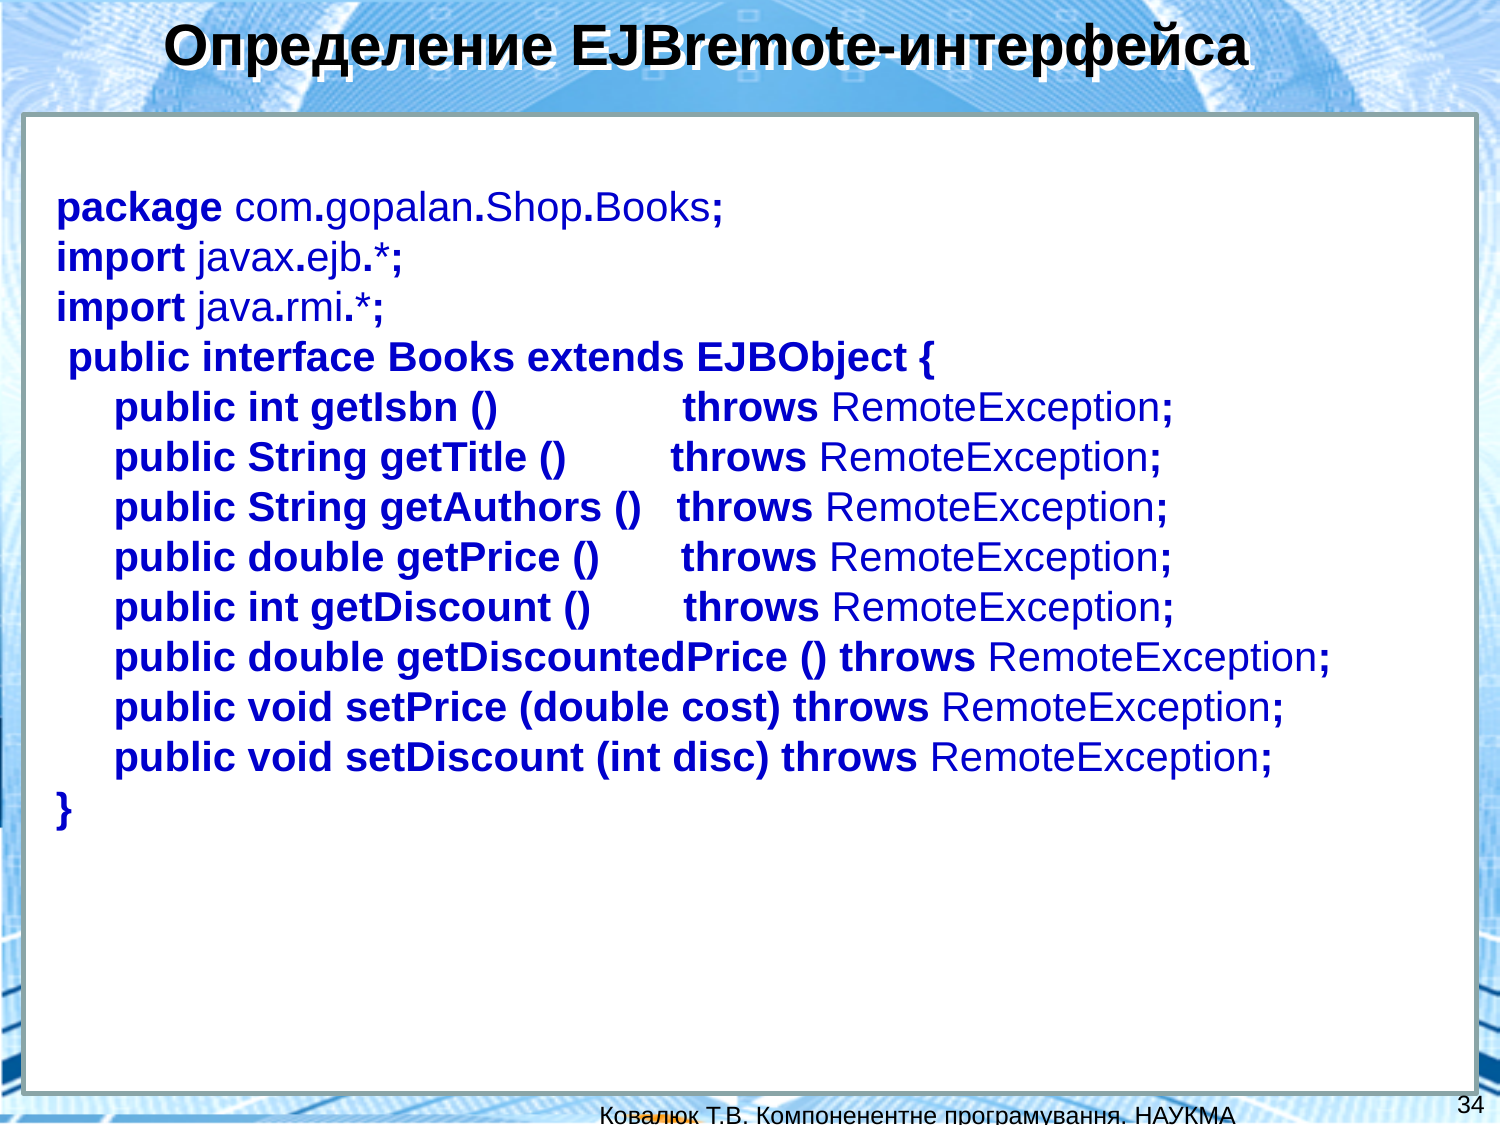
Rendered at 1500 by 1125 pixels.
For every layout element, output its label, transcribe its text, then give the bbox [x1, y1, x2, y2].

picture [0, 0, 1500, 1125]
text_box Определение EJBremote-интерфейса [149, 0, 1265, 85]
text_box package com.gopalan.Shop.Books; import javax.ejb.*; import java.rmi.*; public interface Books extends EJBObject { public int getIsbn () throws RemoteException; public String getTitle () throws RemoteException; public String getAuthors () throws RemoteException; public double getPrice () throws RemoteException; public int getDiscount () throws RemoteException; public double getDiscountedPrice () throws RemoteException; public void setPrice (double cost) throws RemoteException; public void setDiscount (int disc) throws RemoteException; } [41, 172, 1465, 838]
picture [961, 1112, 968, 1123]
picture [998, 1112, 1005, 1123]
